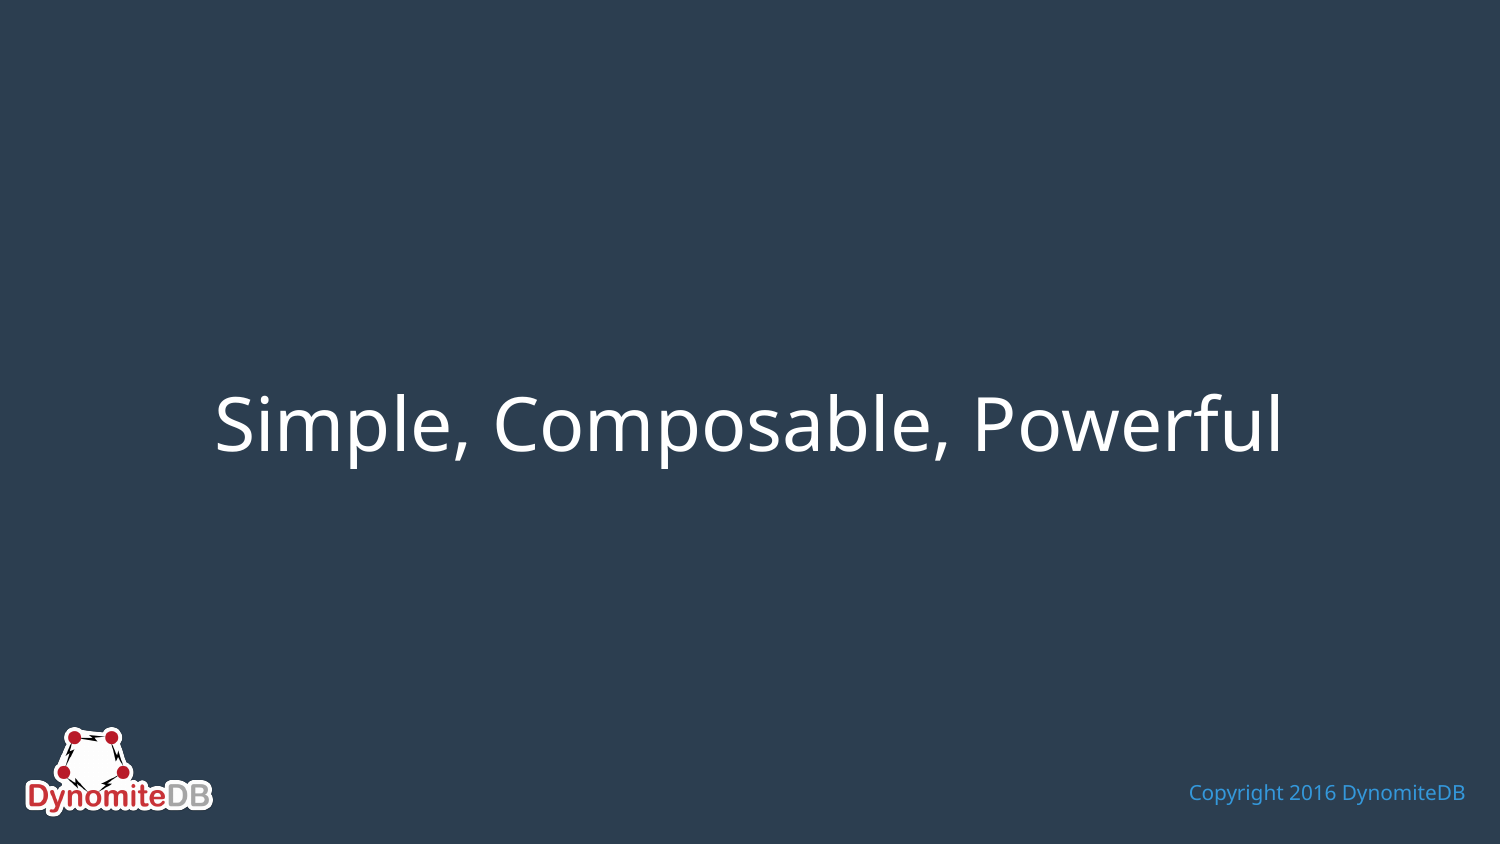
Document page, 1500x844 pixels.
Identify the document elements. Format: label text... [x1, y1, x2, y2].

title Simple, Composable, Powerful [51, 352, 1449, 491]
picture [24, 726, 214, 818]
